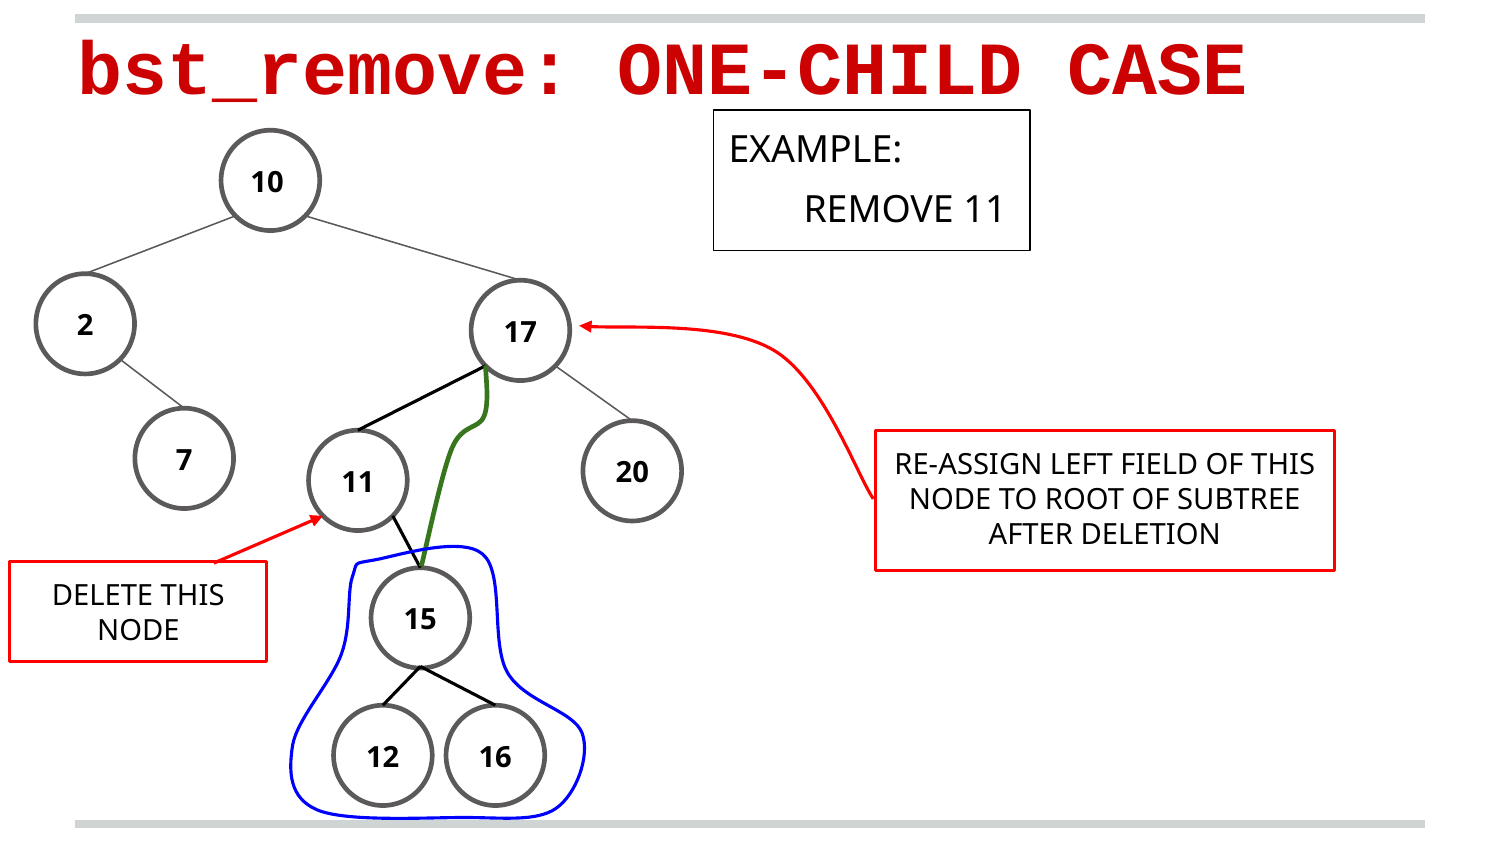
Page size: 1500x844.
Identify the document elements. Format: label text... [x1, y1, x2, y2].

text_box 20 [582, 421, 682, 521]
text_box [357, 365, 486, 431]
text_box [213, 515, 324, 564]
text_box DELETE THIS NODE [9, 561, 267, 662]
title bst_remove: ONE-CHILD CASE [62, 0, 1413, 125]
text_box [290, 546, 585, 819]
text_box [119, 358, 185, 409]
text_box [420, 667, 496, 706]
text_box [305, 215, 521, 281]
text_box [382, 667, 419, 706]
text_box 11 [308, 430, 408, 531]
text_box RE-ASSIGN LEFT FIELD OF THIS NODE TO ROOT OF SUBTREE AFTER DELETION [875, 430, 1335, 571]
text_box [84, 215, 236, 274]
text_box 17 [471, 280, 570, 381]
text_box [579, 320, 874, 499]
text_box 7 [134, 408, 234, 509]
text_box 2 [35, 274, 135, 374]
text_box EXAMPLE: REMOVE 11 [713, 110, 1031, 251]
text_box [392, 515, 421, 568]
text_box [555, 365, 633, 421]
text_box 10 [221, 130, 320, 231]
text_box [425, 440, 462, 548]
